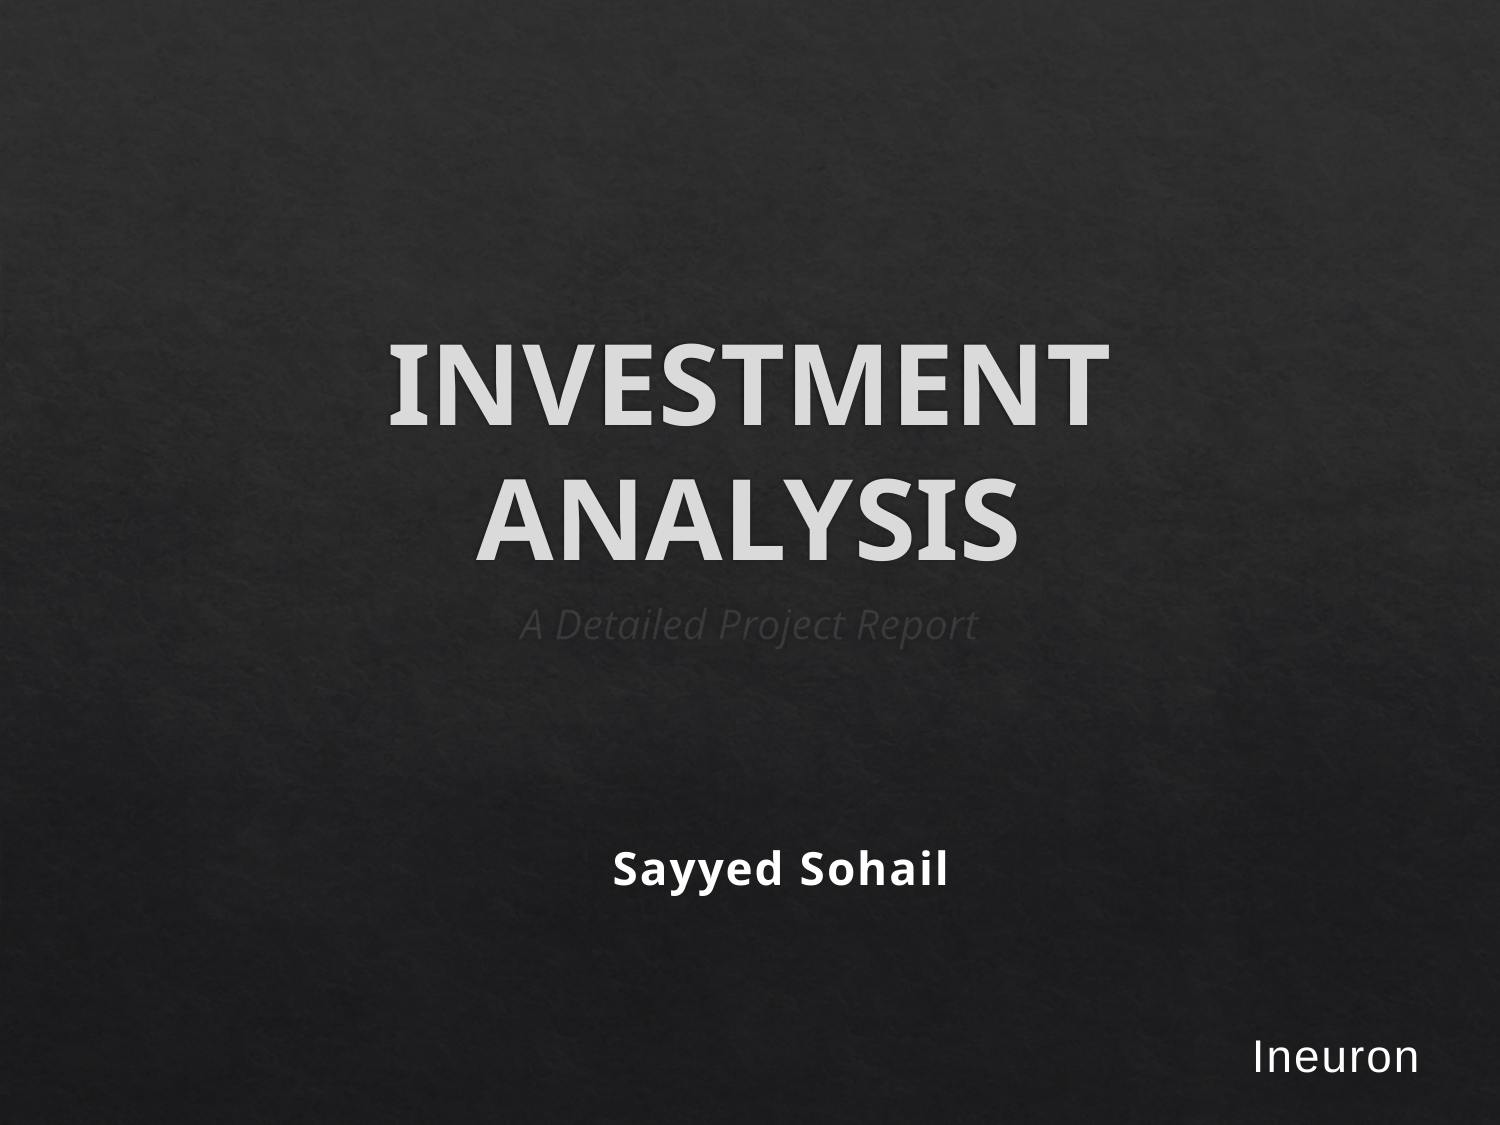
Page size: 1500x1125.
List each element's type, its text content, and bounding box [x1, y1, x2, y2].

text_box Sayyed Sohail [99, 832, 1463, 961]
text_box Ineuron [1218, 1019, 1454, 1078]
subtitle A Detailed Project Report [168, 590, 1331, 763]
title INVESTMENT ANALYSIS [168, 290, 1331, 587]
